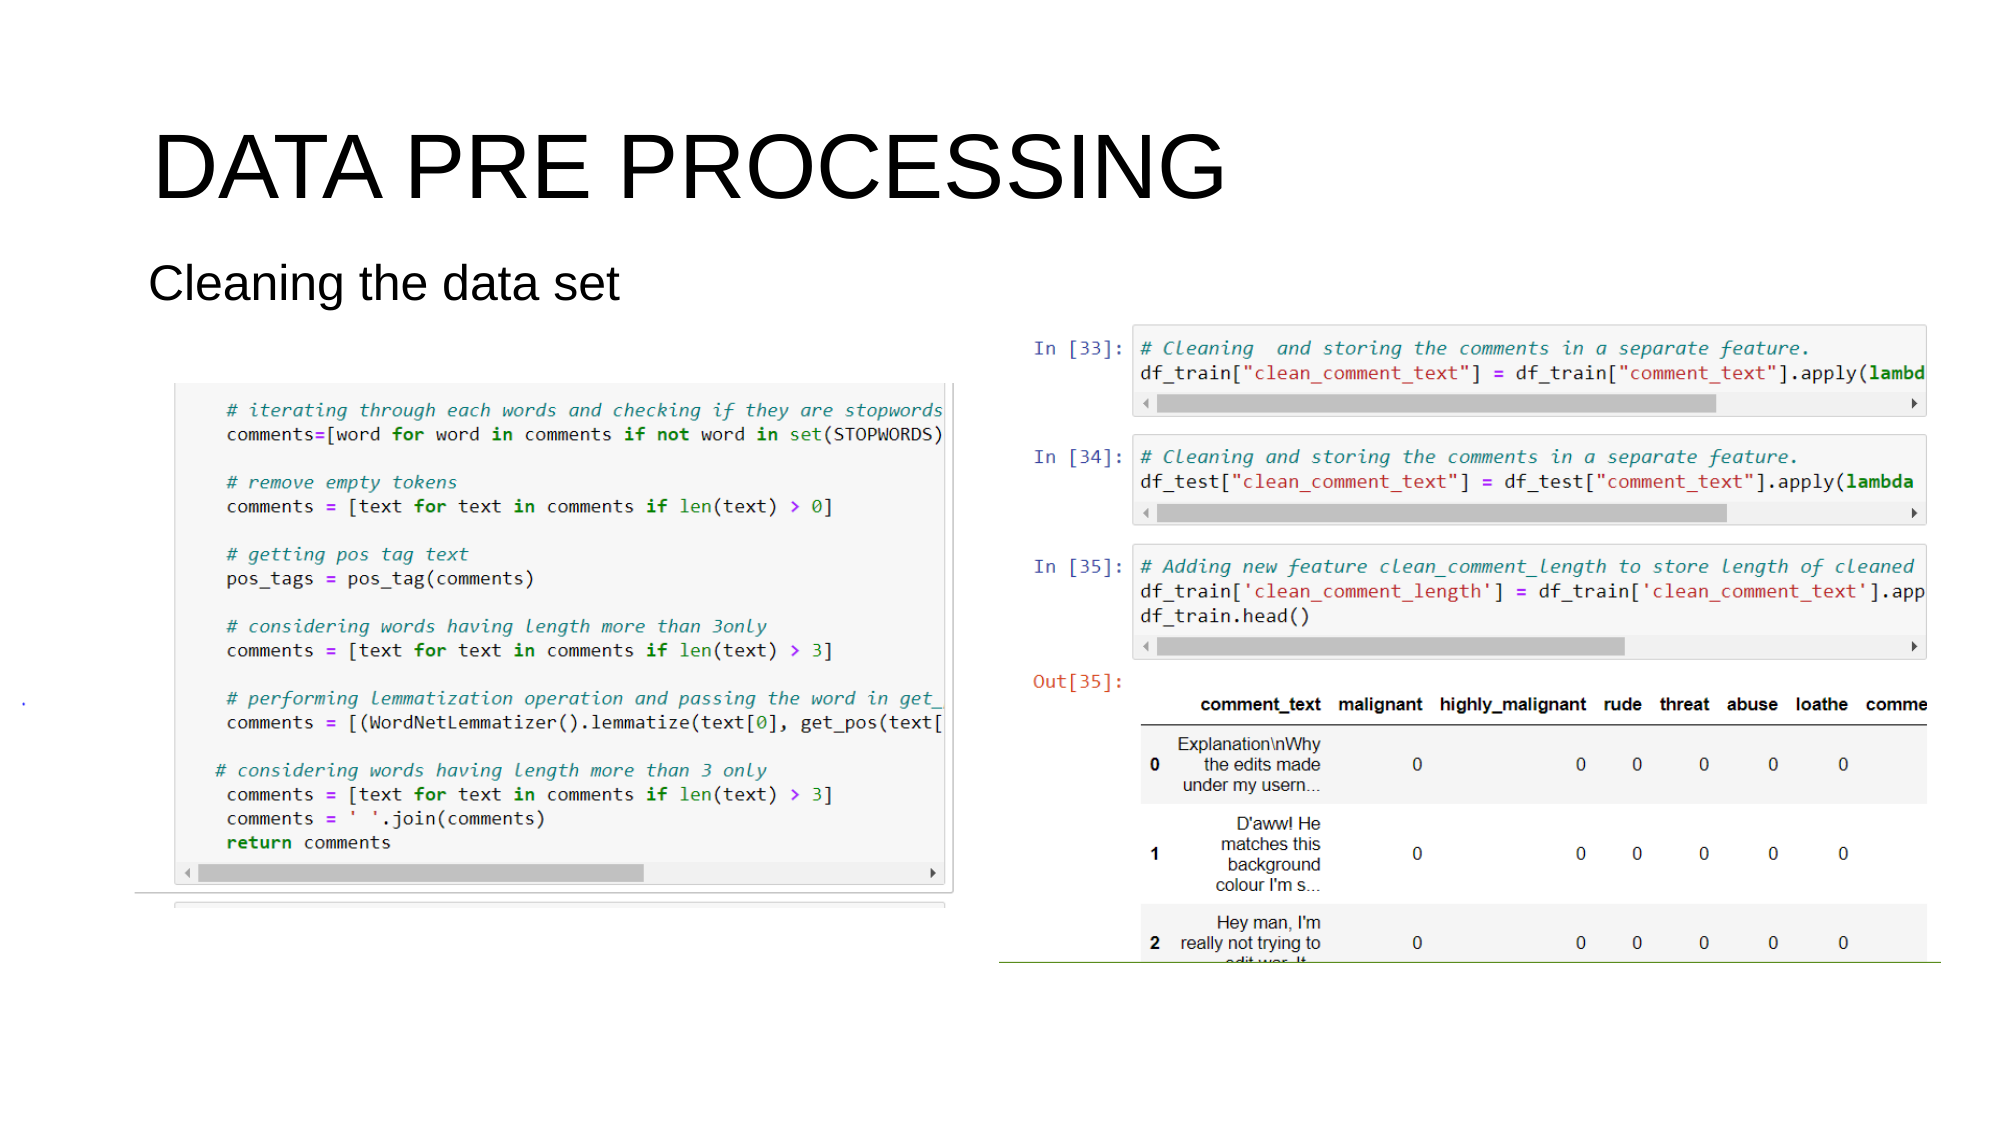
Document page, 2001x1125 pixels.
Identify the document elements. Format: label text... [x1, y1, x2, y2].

text_box Cleaning the data set [133, 242, 636, 318]
picture [22, 383, 963, 908]
title DATA PRE PROCESSING [137, 59, 1863, 278]
picture [999, 318, 1941, 963]
